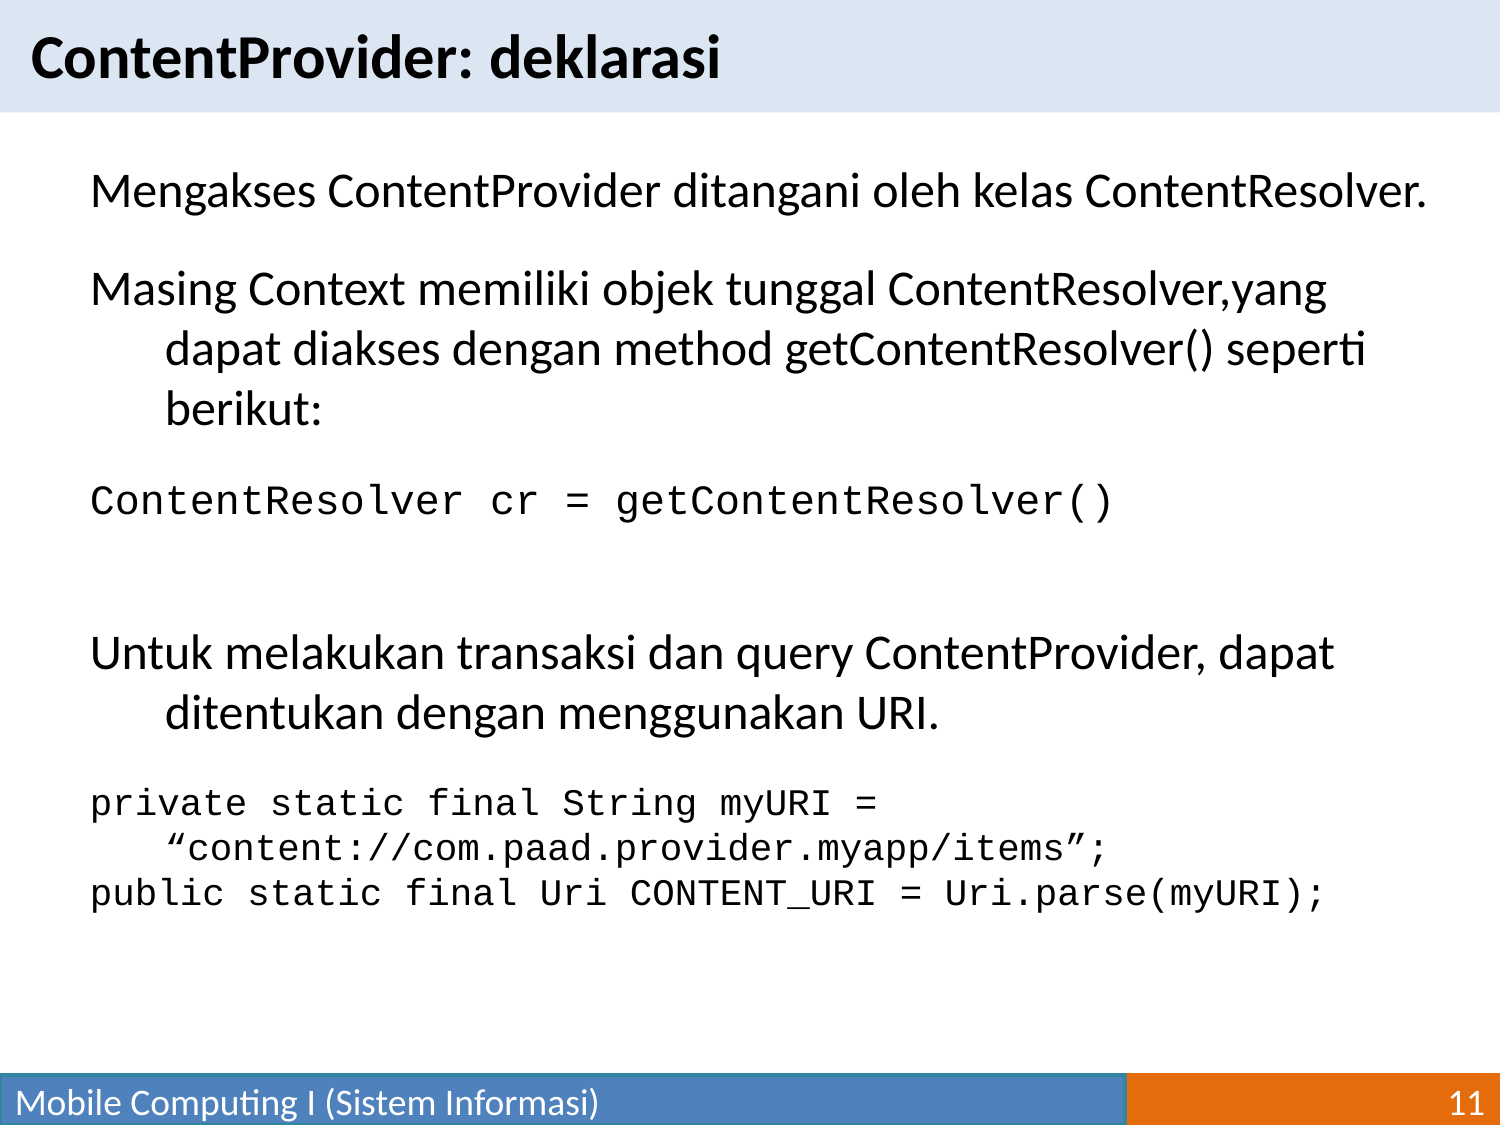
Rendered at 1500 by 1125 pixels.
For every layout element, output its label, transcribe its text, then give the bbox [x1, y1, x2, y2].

text_box 11 [1127, 1073, 1500, 1125]
text_box [0, 0, 1500, 115]
text_box Mengakses ContentProvider ditangani oleh kelas ContentResolver. Masing Context memiliki objek tunggal ContentResolver,yang dapat diakses dengan method getContentResolver() seperti berikut: ContentResolver cr = getContentResolver() Untuk melakukan transaksi dan query ContentProvider, dapat ditentukan dengan menggunakan URI. private static final String myURI = “content://com.paad.provider.myapp/items”; public static final Uri CONTENT_URI = Uri.parse(myURI); [75, 149, 1463, 920]
text_box ContentProvider: deklarasi [16, 9, 738, 99]
text_box Mobile Computing I (Sistem Informasi) [0, 1073, 1127, 1125]
